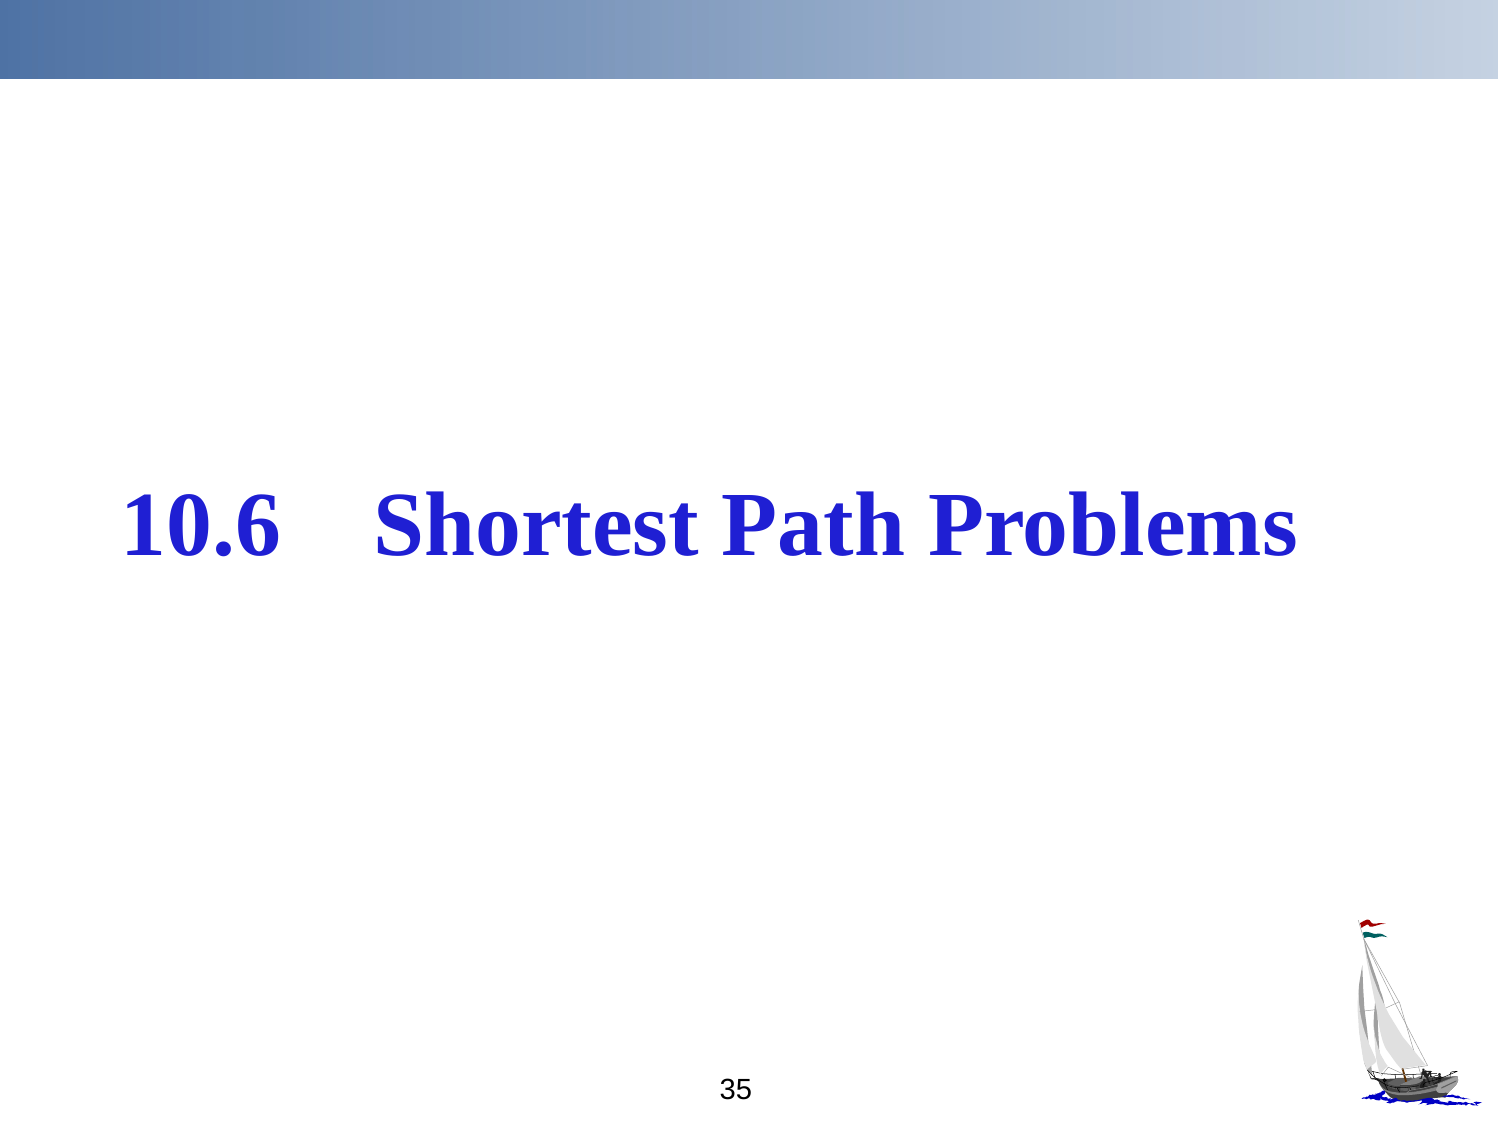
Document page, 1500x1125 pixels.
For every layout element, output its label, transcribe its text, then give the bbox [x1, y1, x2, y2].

slide_number 35 [666, 1049, 768, 1125]
picture [0, 0, 1500, 79]
text_box 10.6 Shortest Path Problems [106, 456, 1500, 581]
